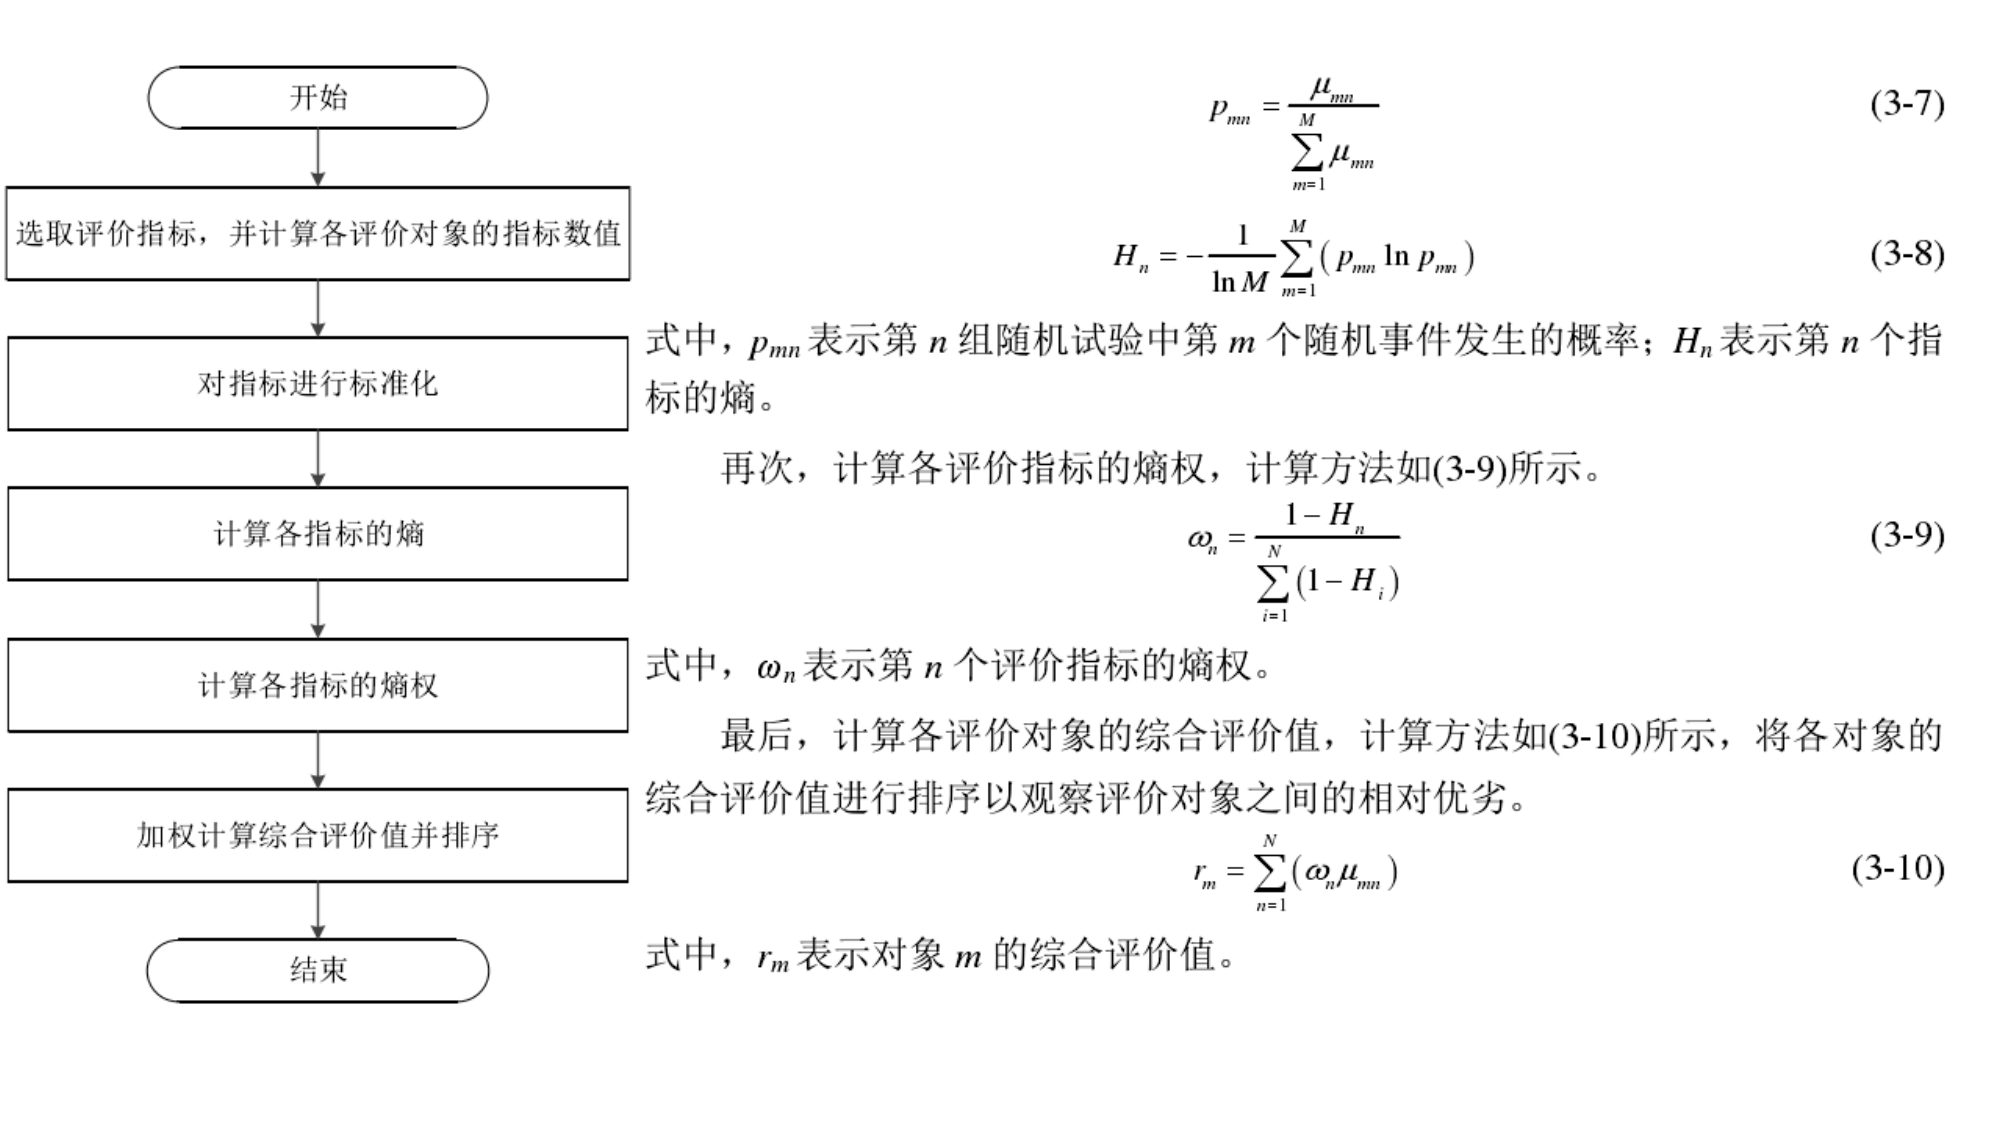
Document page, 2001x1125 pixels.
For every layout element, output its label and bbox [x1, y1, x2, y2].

picture [635, 73, 1988, 991]
list [0, 44, 636, 1021]
